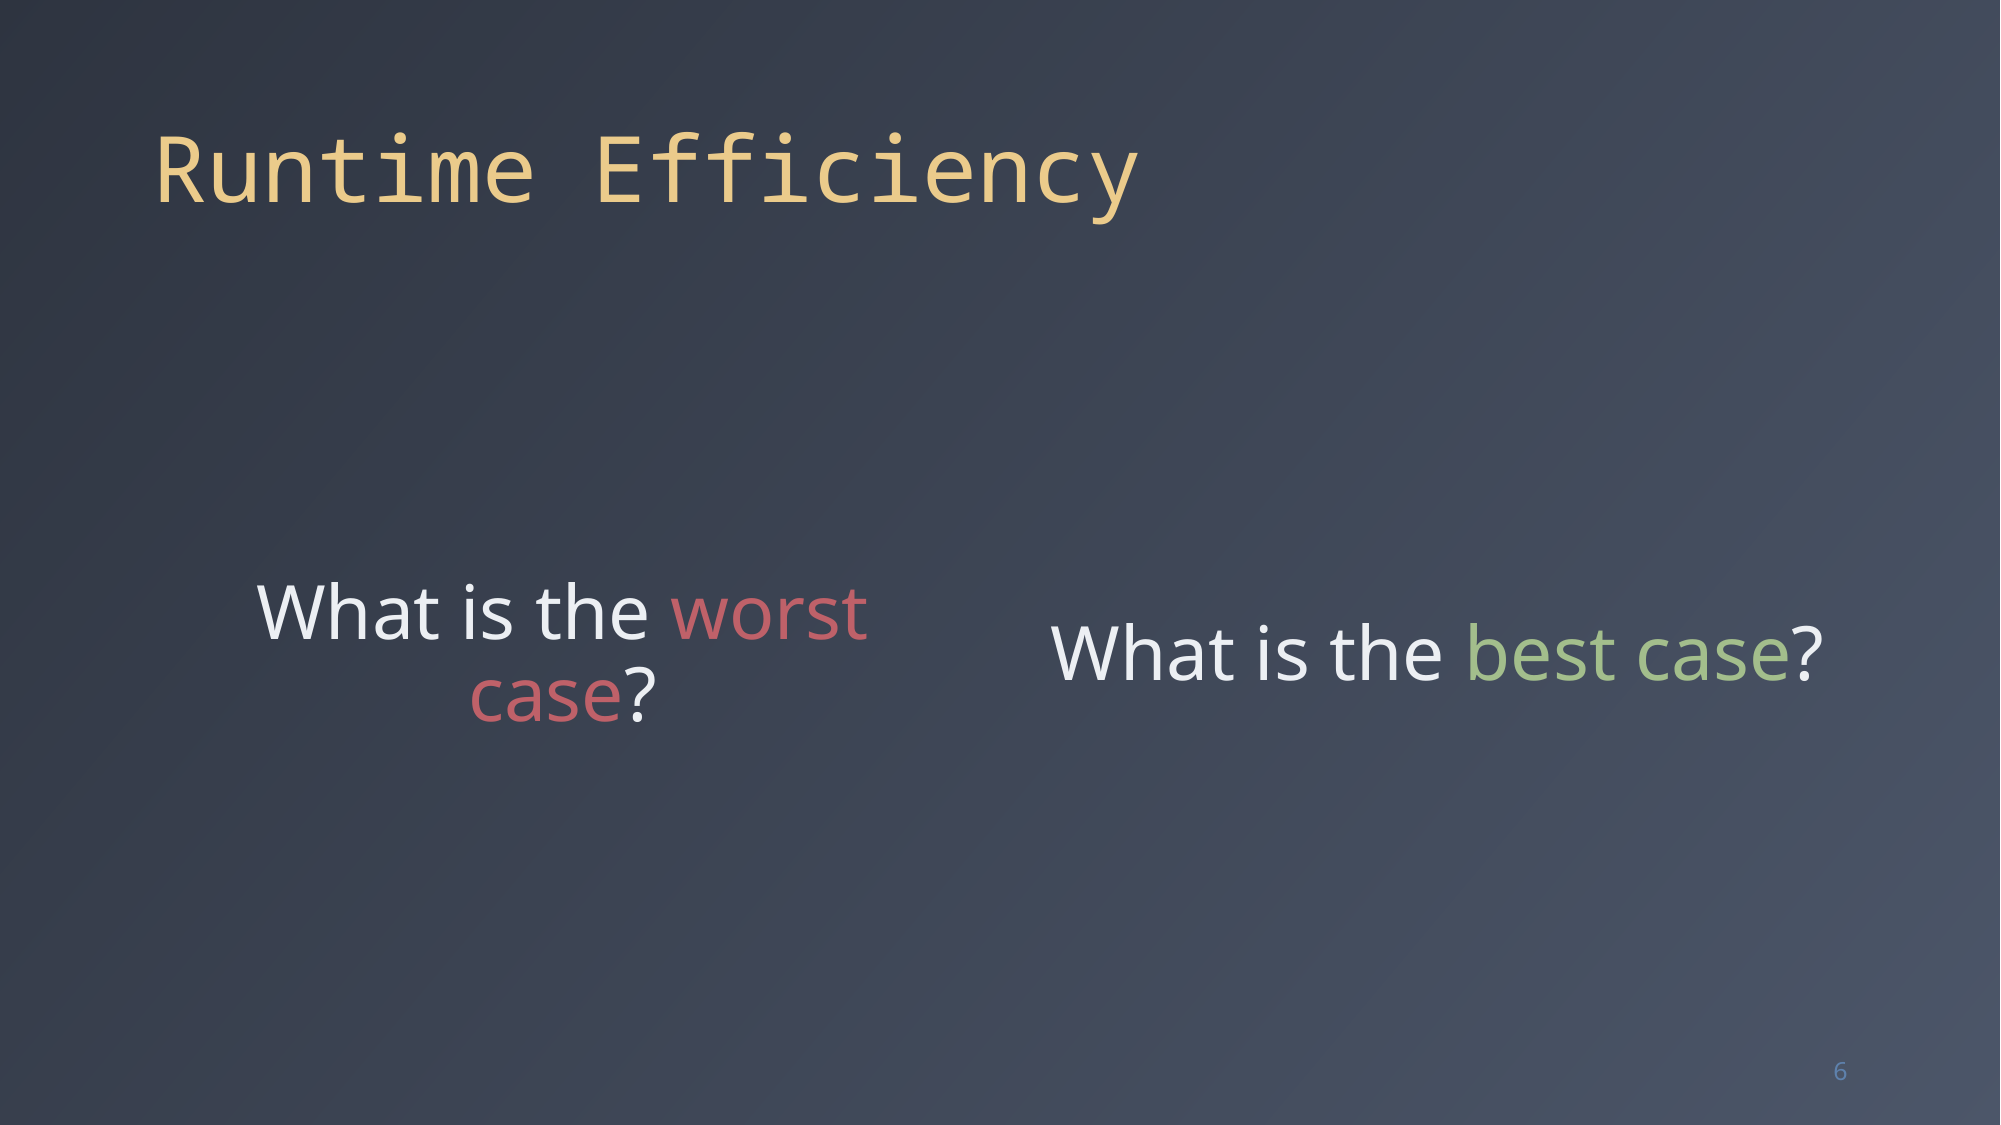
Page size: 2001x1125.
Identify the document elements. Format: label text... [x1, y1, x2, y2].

title Runtime Efficiency [137, 26, 1863, 230]
list What is the worst case? [137, 299, 988, 1014]
list What is the best case? [1012, 299, 1863, 1014]
slide_number 6 [1738, 1042, 1863, 1103]
